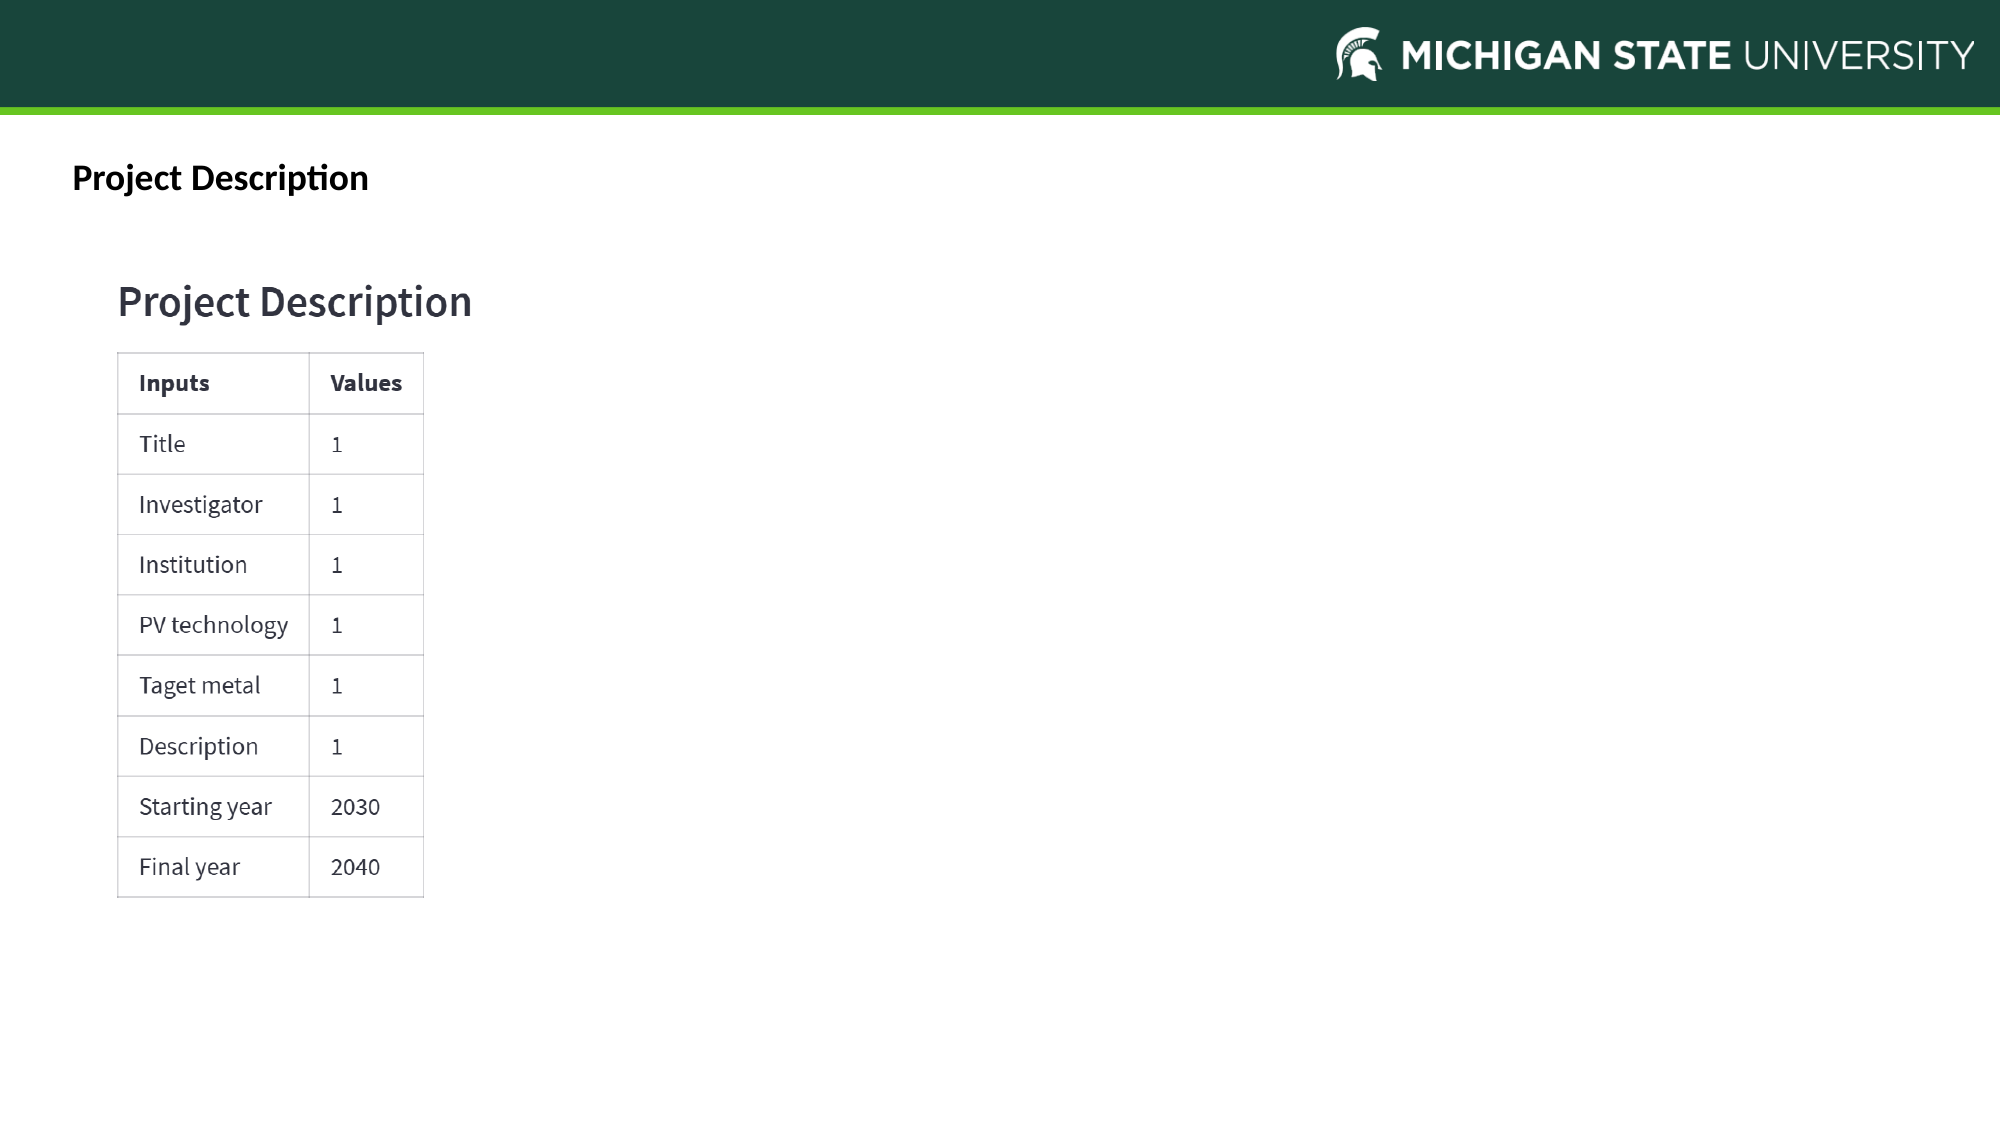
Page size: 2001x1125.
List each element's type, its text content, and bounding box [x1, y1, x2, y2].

picture [89, 261, 474, 938]
text_box Project Description [57, 145, 588, 206]
